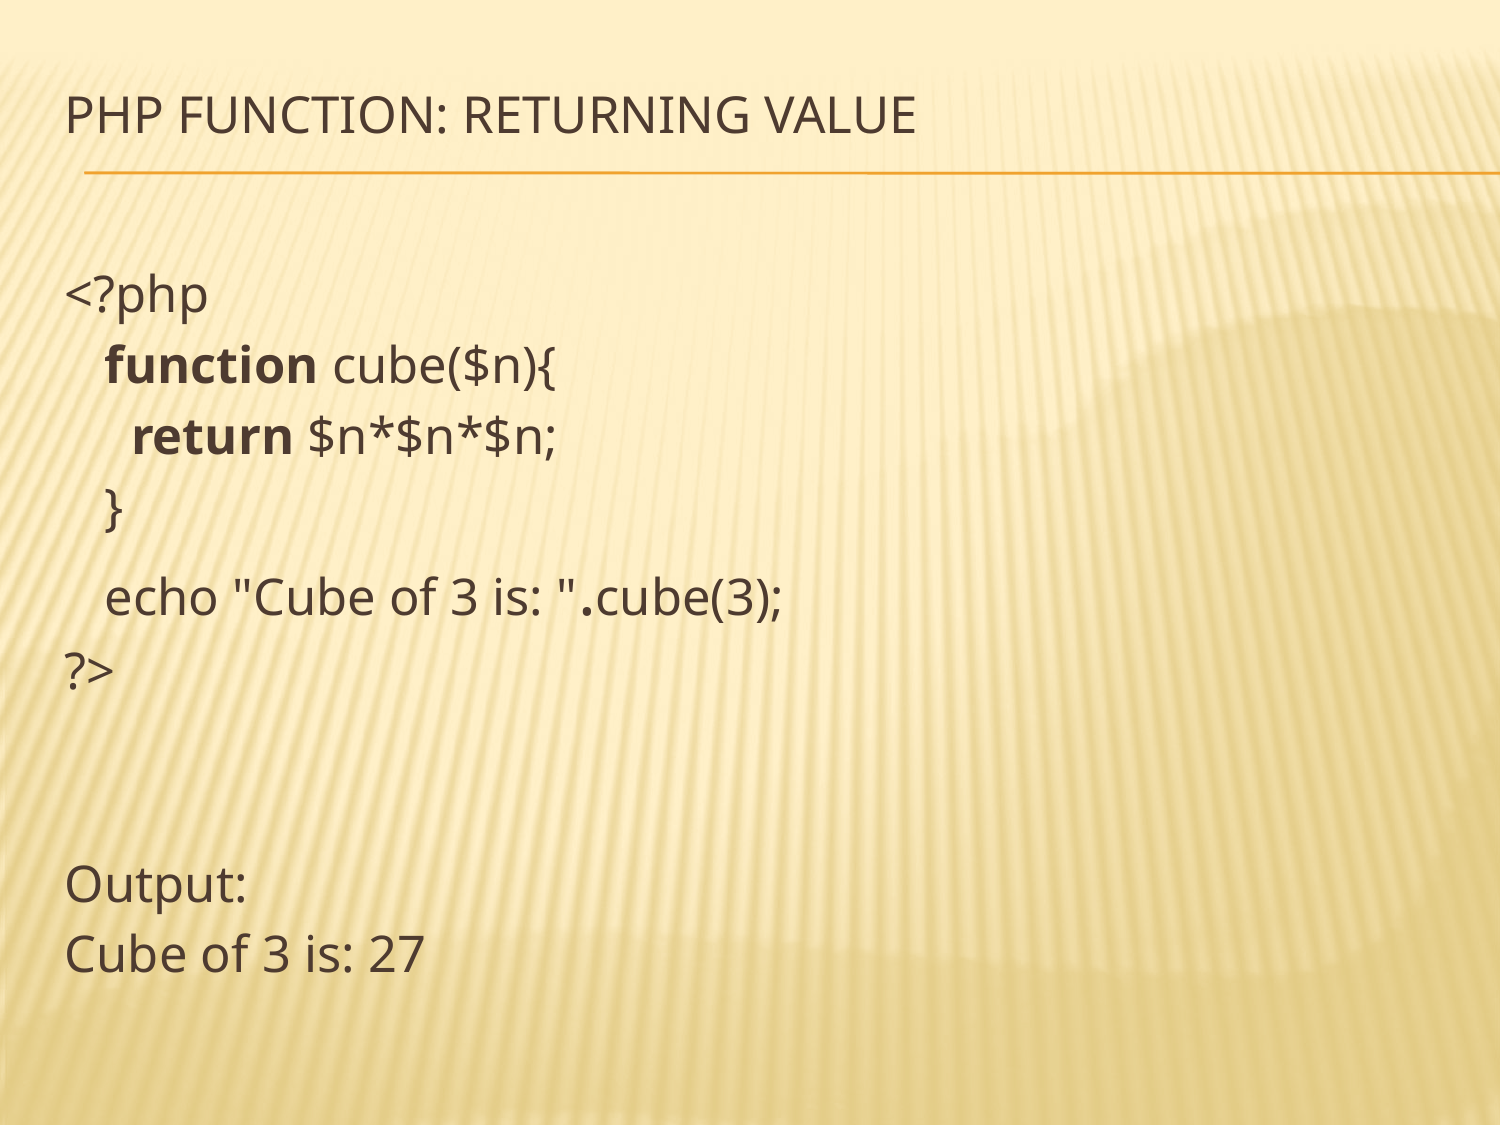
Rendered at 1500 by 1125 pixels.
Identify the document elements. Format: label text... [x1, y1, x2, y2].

title PHP Function: Returning Value [50, 75, 1475, 213]
list <?php function cube($n){ return $n*$n*$n; } echo "Cube of 3 is: ".cube(3); ?> Output: Cube of 3 is: 27 [50, 254, 1475, 998]
